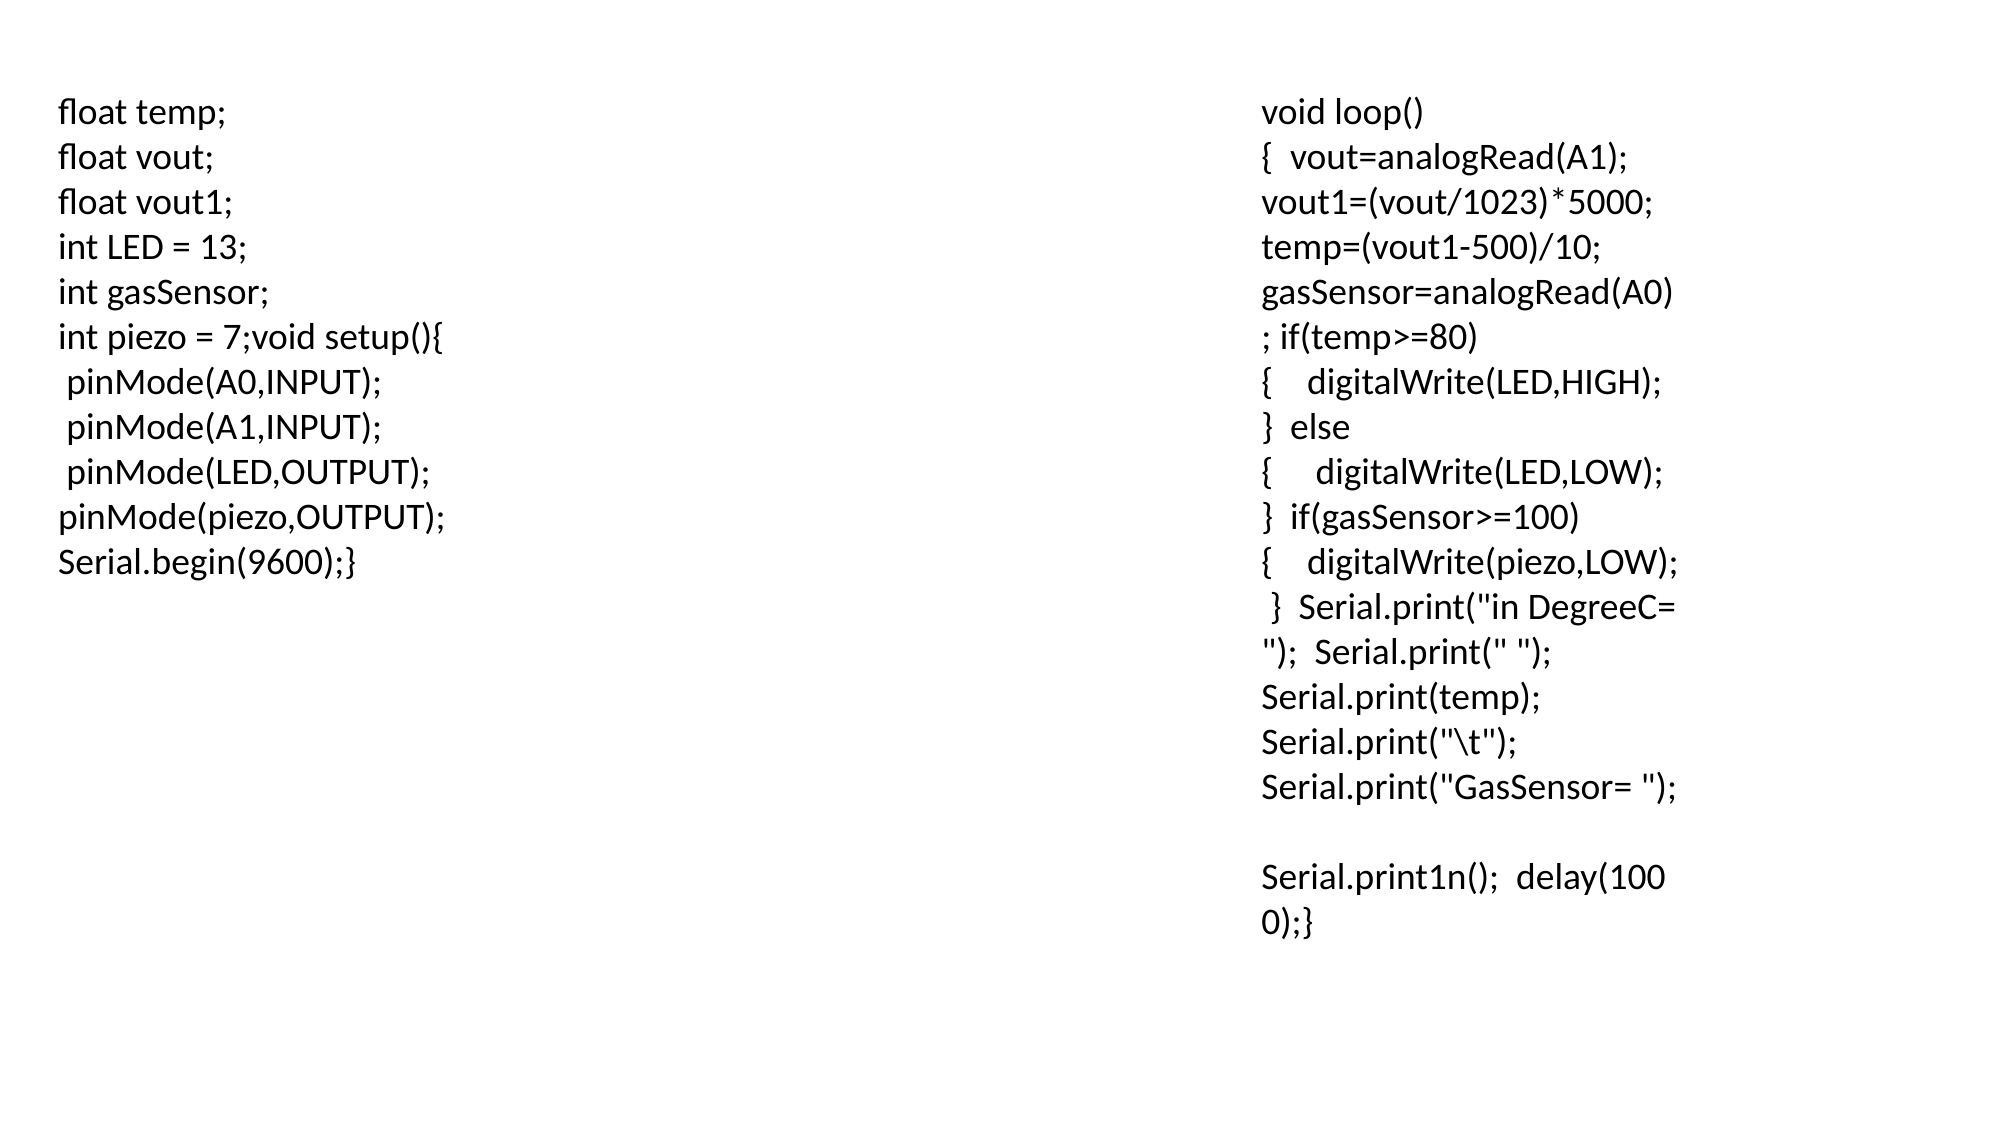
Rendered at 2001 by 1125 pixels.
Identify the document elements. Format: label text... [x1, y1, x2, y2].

text_box void loop(){ vout=analogRead(A1); vout1=(vout/1023)*5000; temp=(vout1-500)/10; gasSensor=analogRead(A0); if(temp>=80) { digitalWrite(LED,HIGH); } else { digitalWrite(LED,LOW); } if(gasSensor>=100) { digitalWrite(piezo,LOW); } Serial.print("in DegreeC= "); Serial.print(" "); Serial.print(temp); Serial.print("\t"); Serial.print("GasSensor= "); Serial.print1n(); delay(1000);} [1246, 79, 1695, 950]
text_box float temp; float vout; float vout1; int LED = 13; int gasSensor; int piezo = 7;void setup(){ pinMode(A0,INPUT); pinMode(A1,INPUT); pinMode(LED,OUTPUT); pinMode(piezo,OUTPUT); Serial.begin(9600);} [43, 79, 1246, 590]
